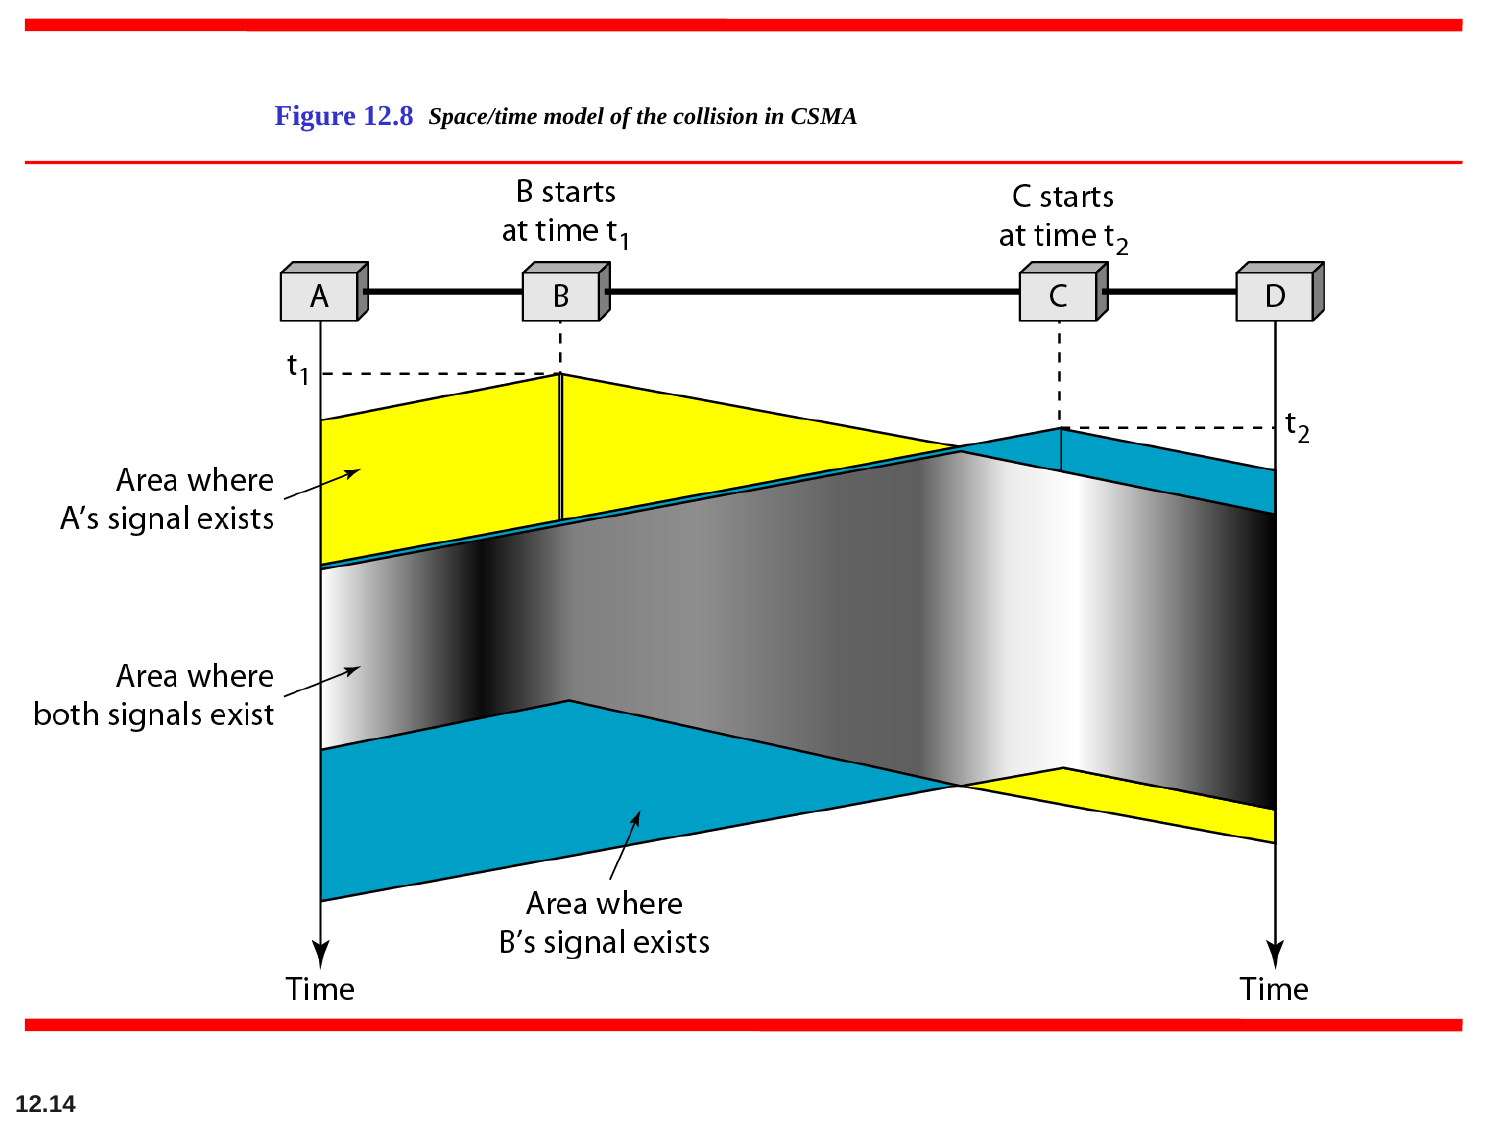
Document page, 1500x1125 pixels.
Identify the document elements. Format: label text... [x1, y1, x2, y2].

text_box Figure 12.8 Space/time model of the collision in CSMA [259, 62, 874, 138]
picture [32, 174, 1325, 1009]
slide_number 12.14 [0, 1050, 313, 1125]
